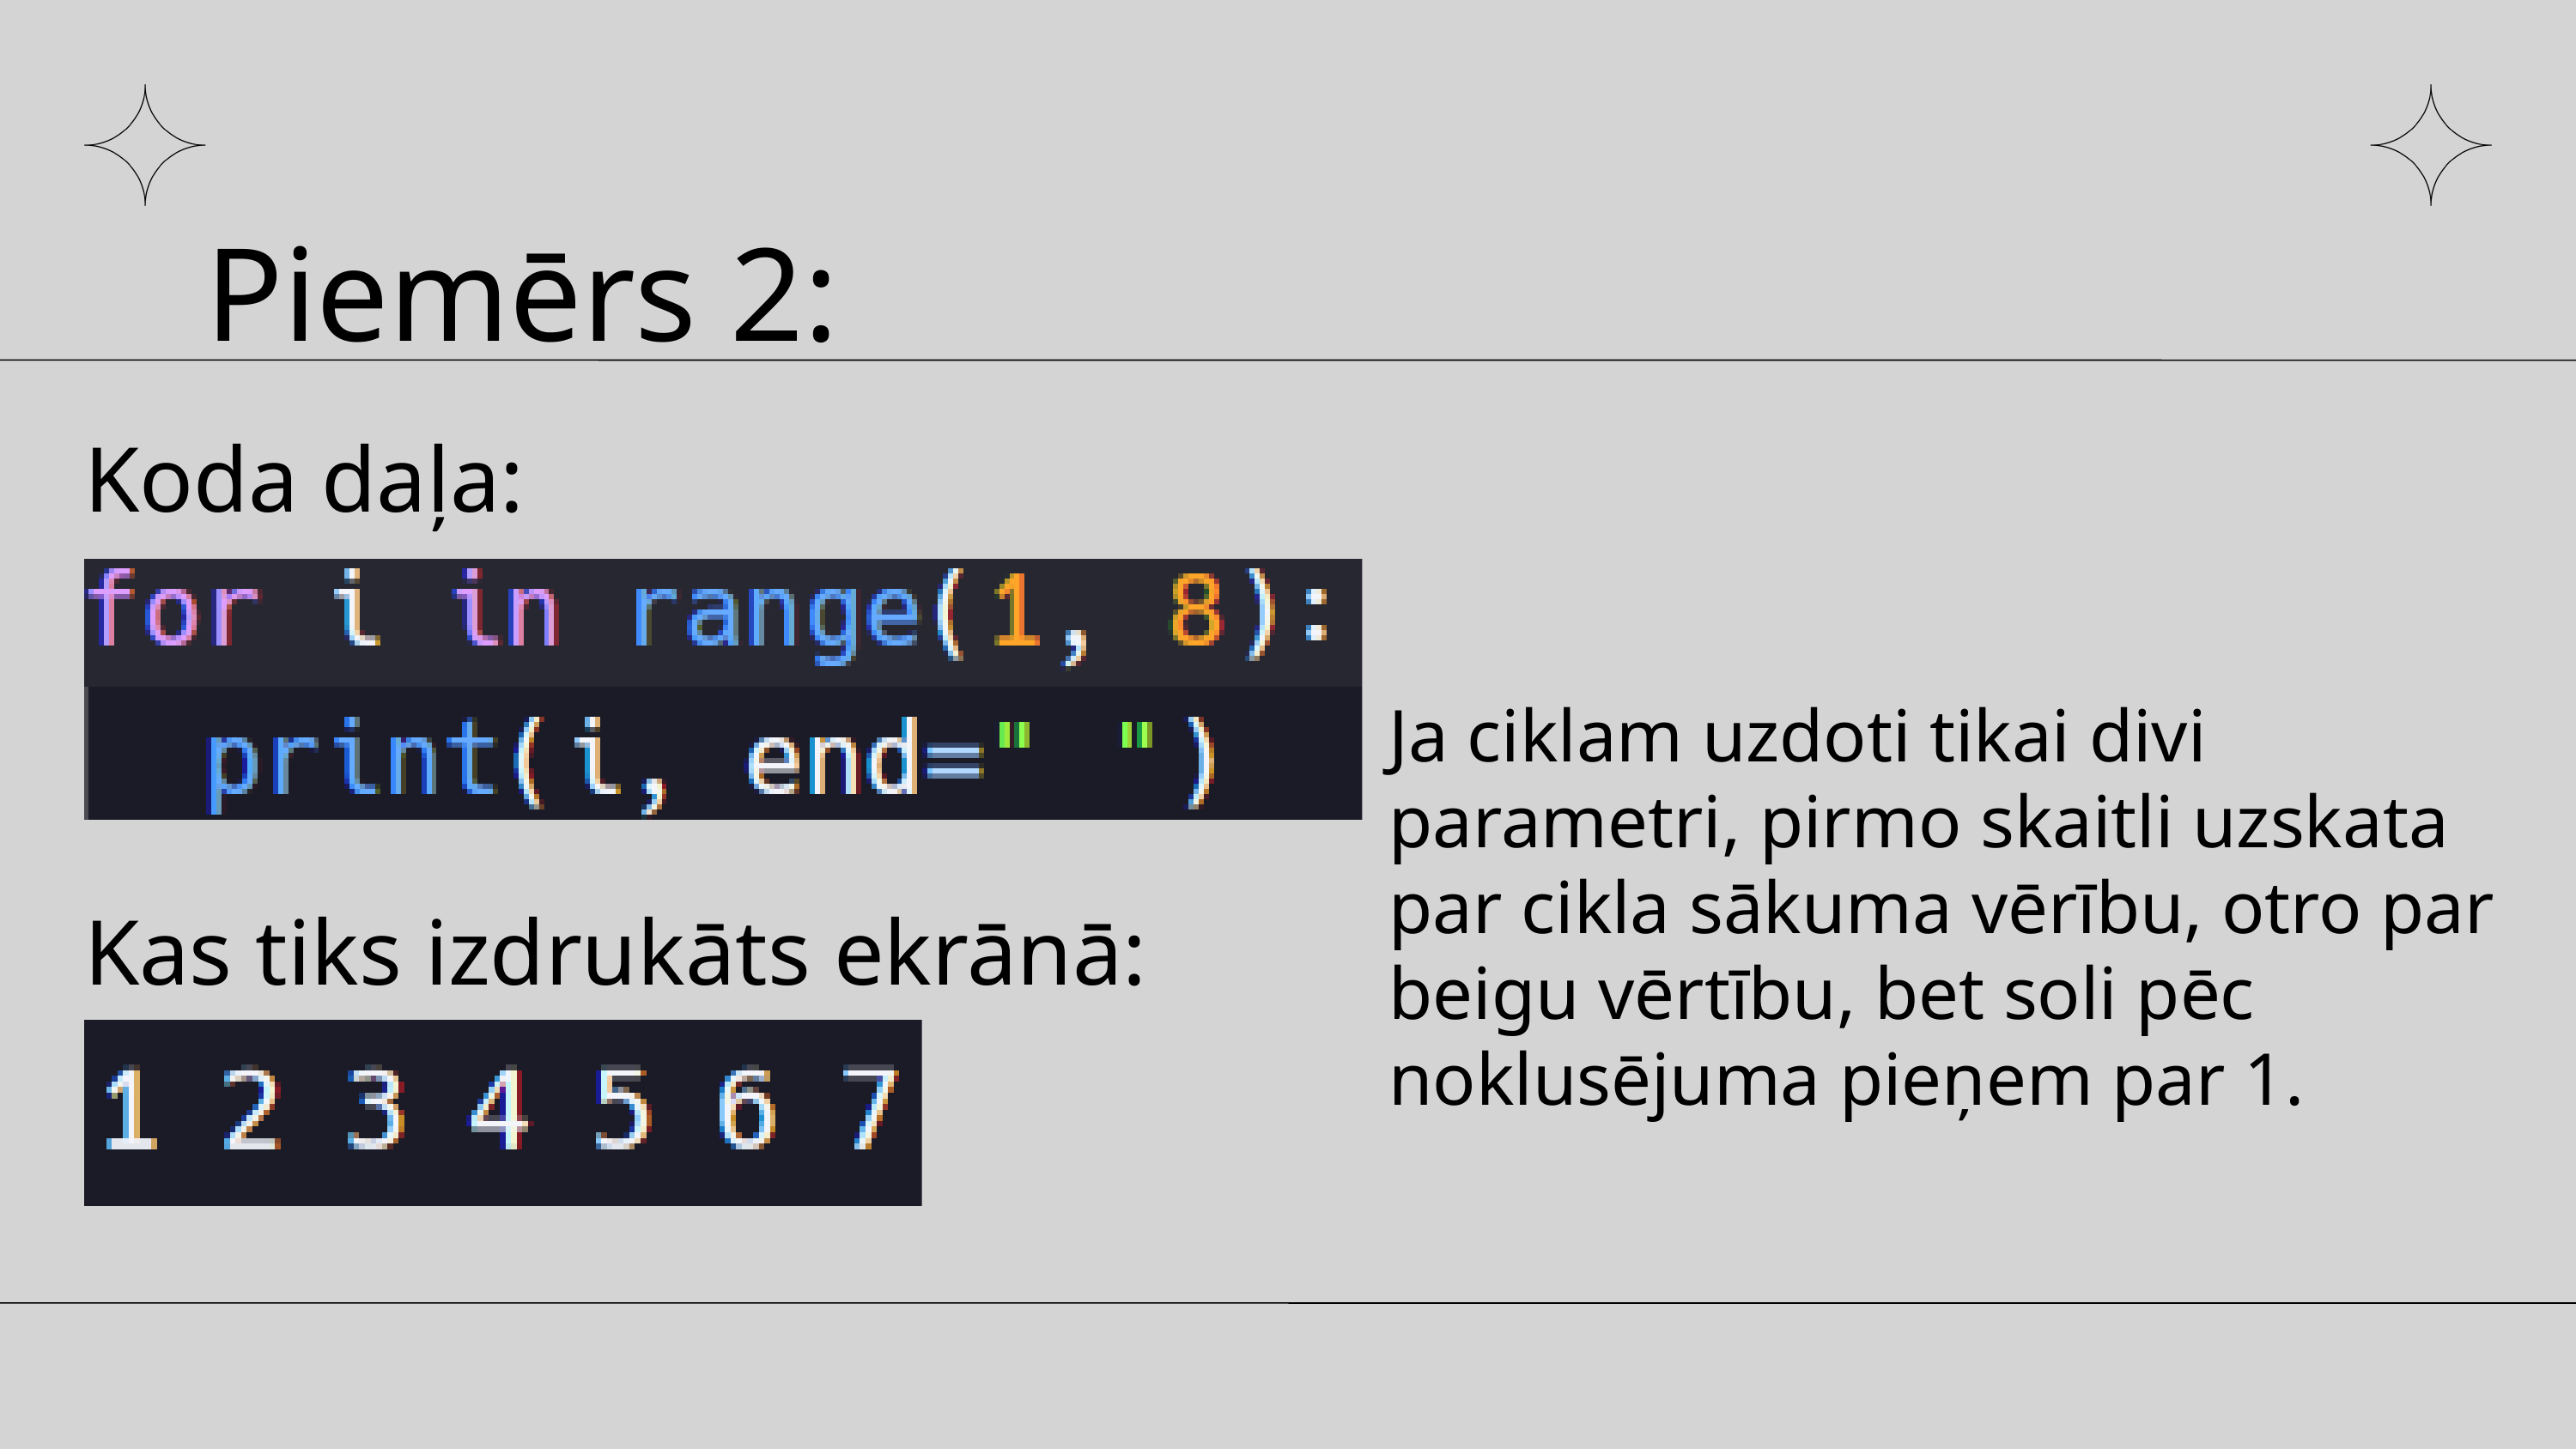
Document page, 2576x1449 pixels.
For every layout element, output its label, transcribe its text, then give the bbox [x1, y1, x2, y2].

text_box [84, 1020, 922, 1206]
text_box [2370, 84, 2492, 206]
text_box [84, 559, 1363, 821]
text_box Koda daļa: [84, 404, 599, 530]
text_box [84, 84, 206, 206]
text_box Kas tiks izdrukāts ekrānā: [84, 877, 1288, 1003]
text_box Piemērs 2: [205, 186, 922, 367]
text_box Ja ciklam uzdoti tikai divi parametri, pirmo skaitli uzskata par cikla sākuma vērību, otro par beigu vērtību, bet soli pēc noklusējuma pieņem par 1. [1388, 690, 2576, 1120]
